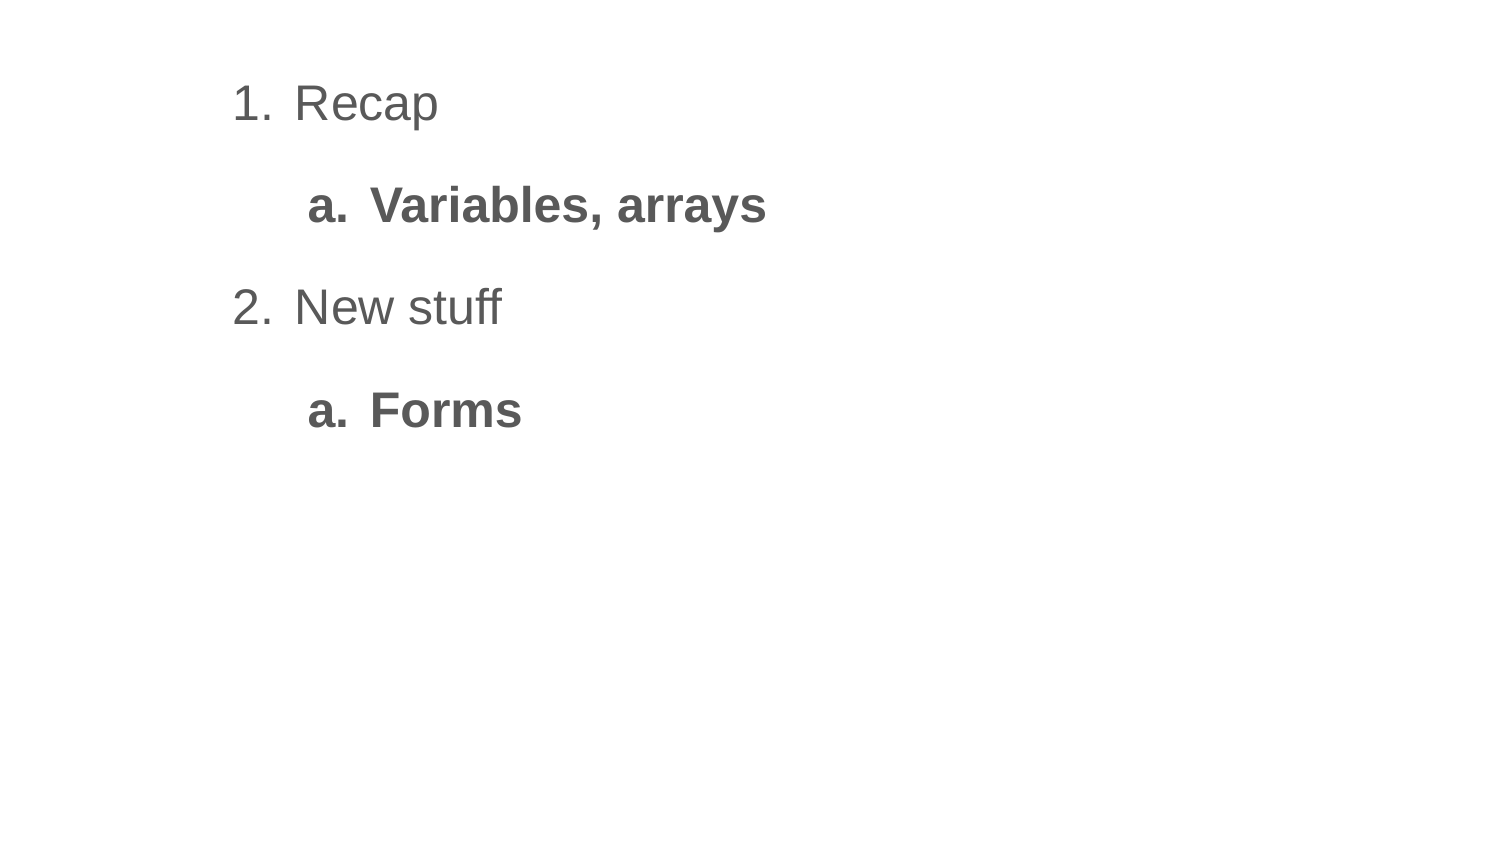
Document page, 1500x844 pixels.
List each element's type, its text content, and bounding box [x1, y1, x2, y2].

list Recap Variables, arrays New stuff Forms [205, 46, 1449, 750]
